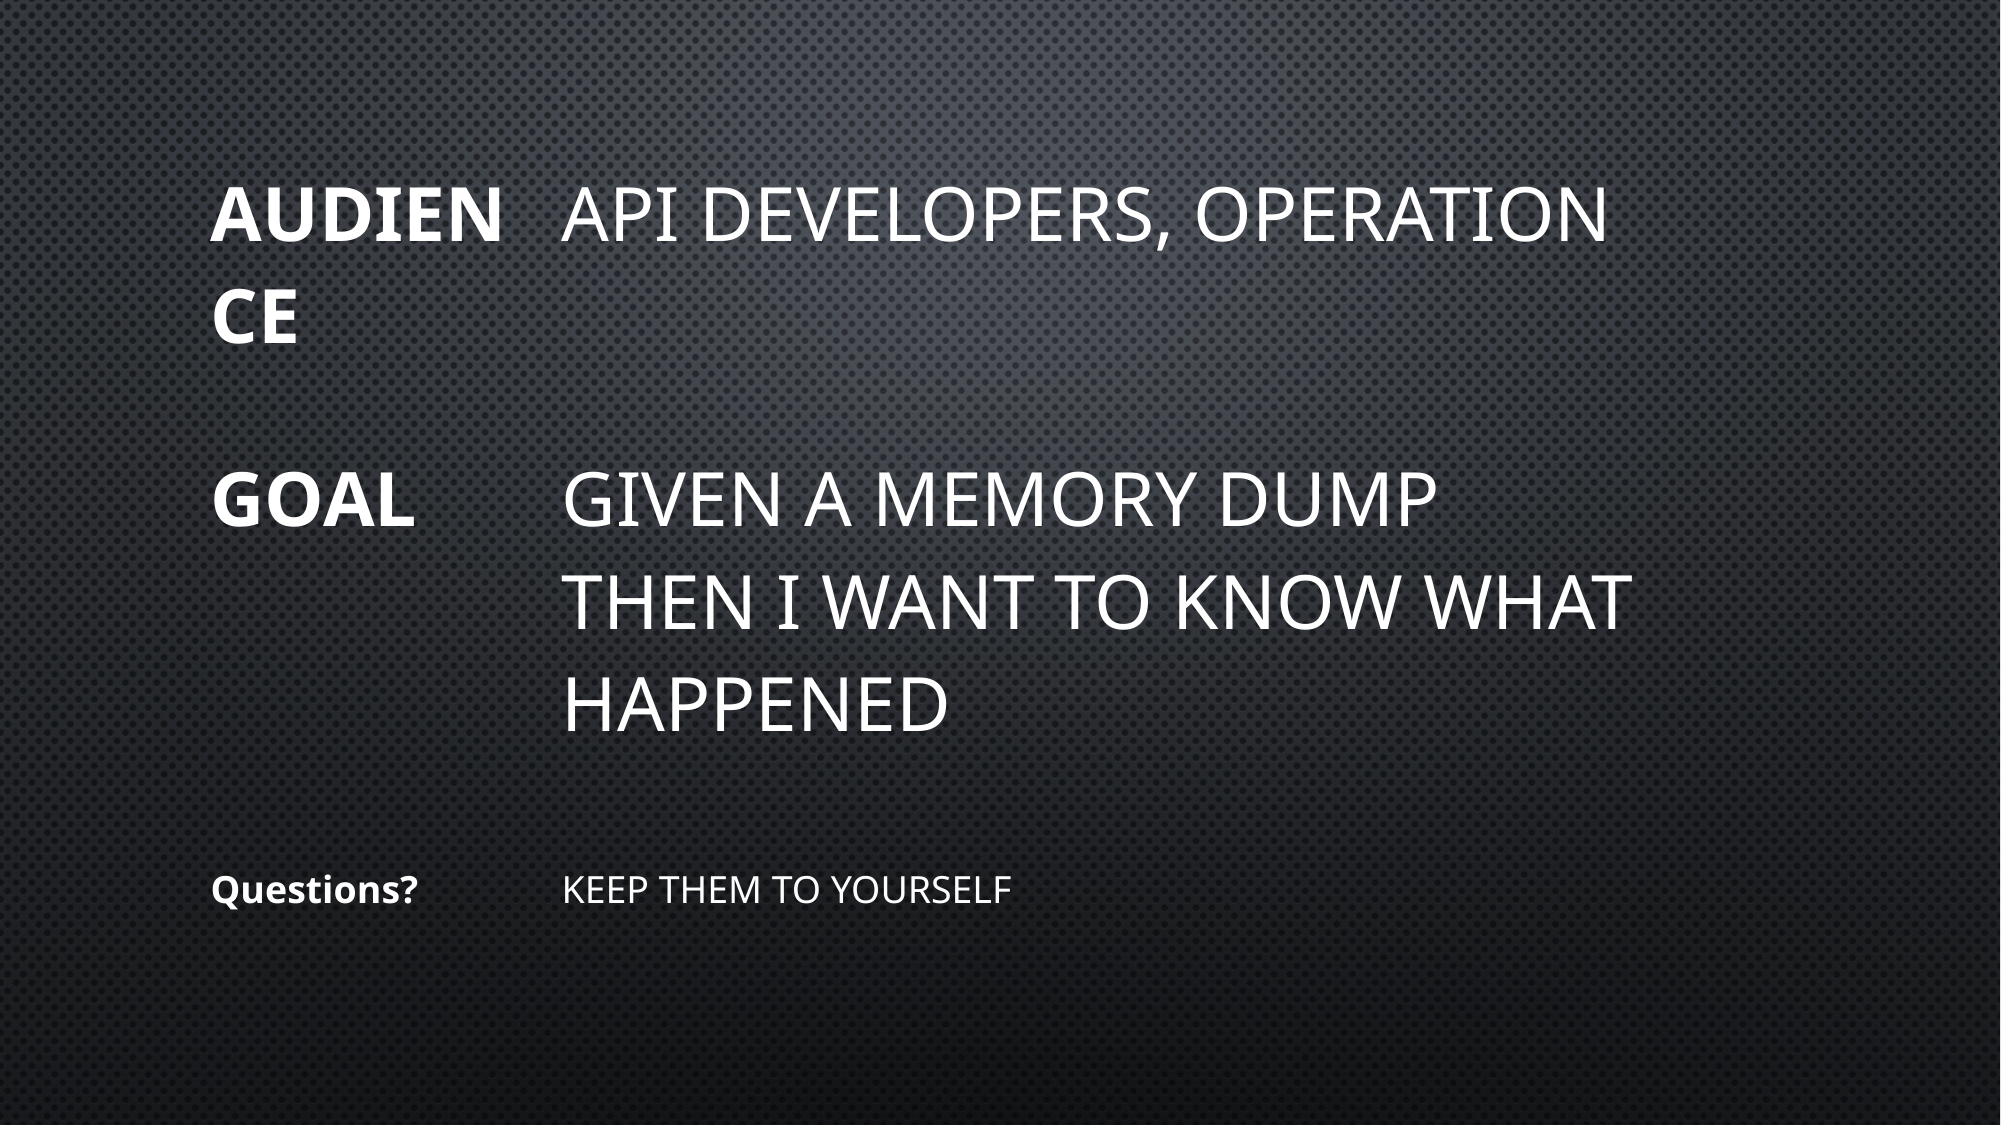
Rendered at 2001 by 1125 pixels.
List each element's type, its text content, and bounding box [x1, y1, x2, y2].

table_cell Goal [196, 439, 547, 761]
table_cell [547, 373, 1800, 439]
table_header Keep them to yourself [547, 856, 1800, 922]
table_header Audience [196, 153, 547, 373]
table_header Questions? [196, 856, 547, 922]
table_cell Given a memory dump Then I want to know what happened [547, 439, 1800, 761]
table_cell [196, 373, 547, 439]
table_header API developers, operation [547, 153, 1800, 373]
